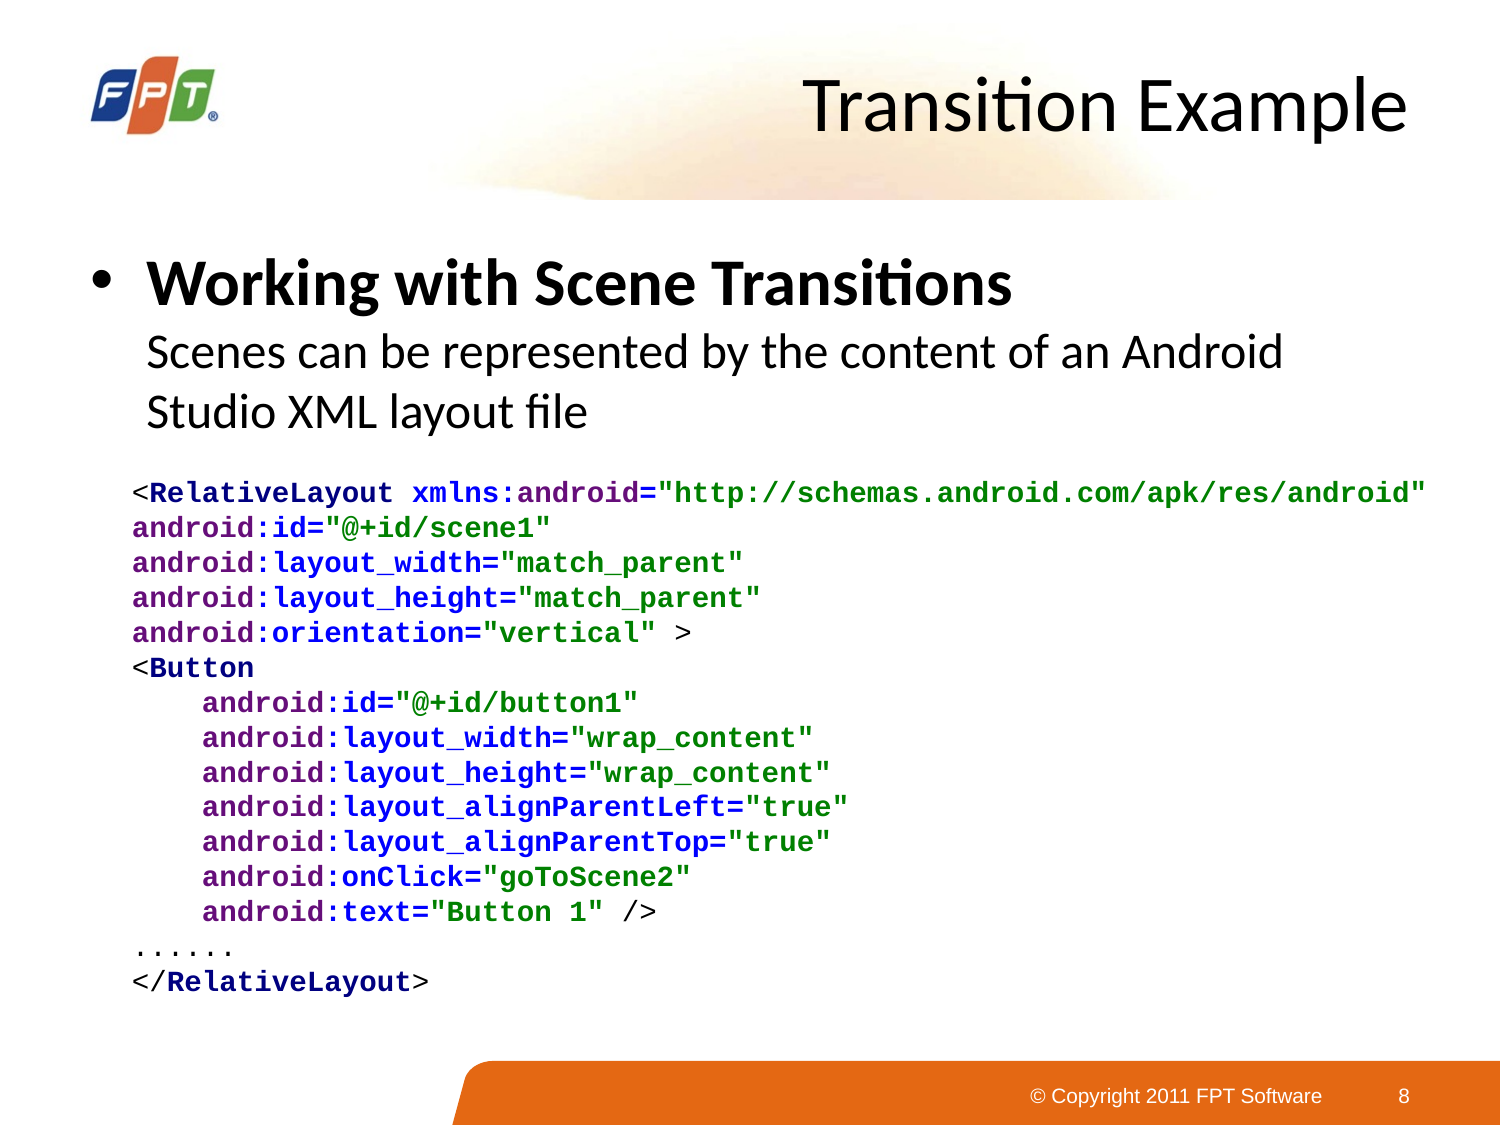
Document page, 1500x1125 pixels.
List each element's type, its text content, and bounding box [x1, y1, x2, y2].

text_box <RelativeLayout xmlns:android="http://schemas.android.com/apk/res/android" android:id="@+id/scene1" android:layout_width="match_parent" android:layout_height="match_parent" android:orientation="vertical" > <Button android:id="@+id/button1" android:layout_width="wrap_content" android:layout_height="wrap_content" android:layout_alignParentLeft="true" android:layout_alignParentTop="true" android:onClick="goToScene2" android:text="Button 1" /> ...... </RelativeLayout> [116, 465, 1443, 1040]
title Transition Example [74, 44, 1426, 230]
picture [0, 1050, 1500, 1125]
list Working with Scene Transitions Scenes can be represented by the content of an Android Studio XML layout file [74, 230, 1426, 949]
picture [0, 0, 1500, 200]
